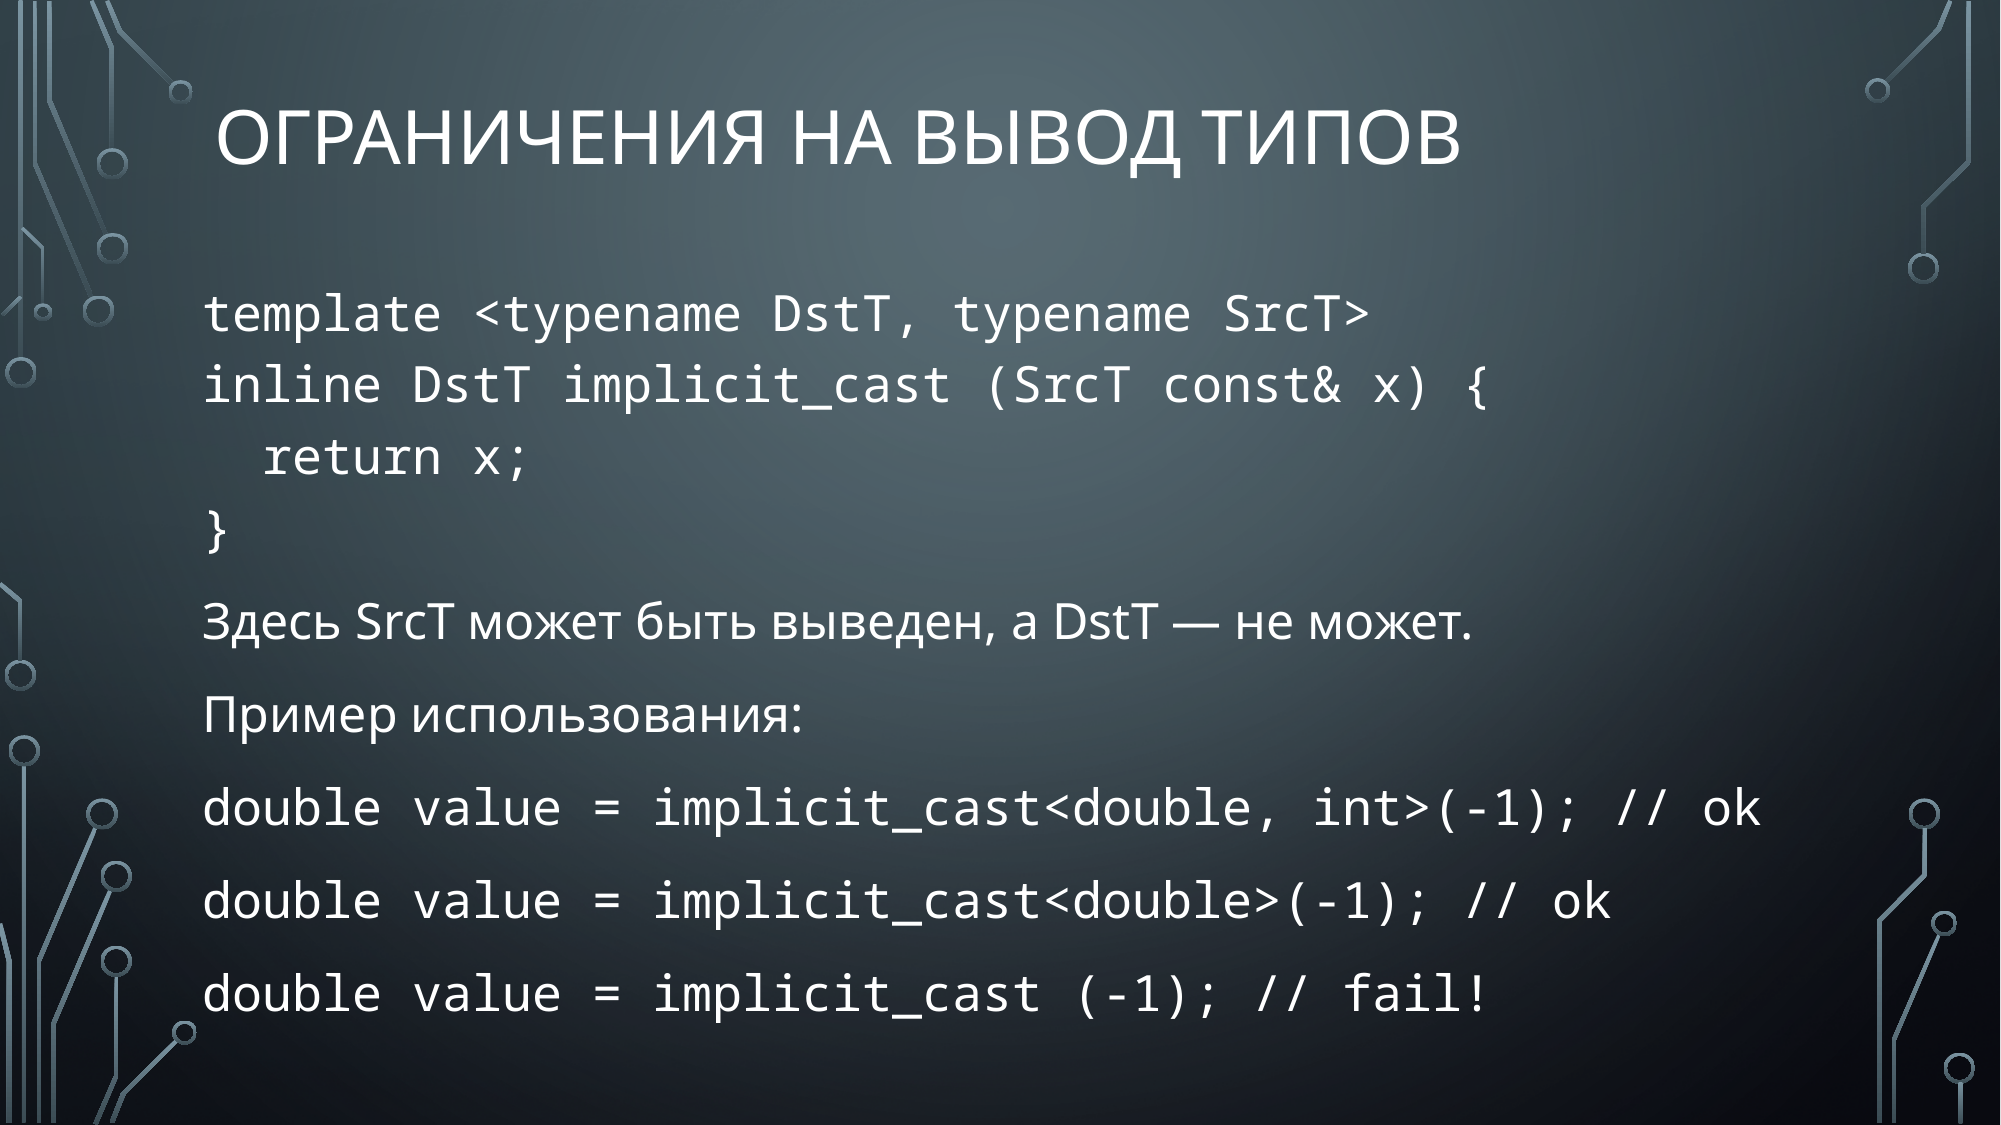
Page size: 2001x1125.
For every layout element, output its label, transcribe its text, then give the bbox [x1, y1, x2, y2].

title Ограничения на вывод типов [199, 18, 1825, 262]
list template <typename DstT, typename SrcT> inline DstT implicit_cast (SrcT const& x) { return x; } Здесь SrcT может быть выведен, а DstT ― не может. Пример использования: double value = implicit_cast<double, int>(-1); // ok double value = implicit_cast<double>(-1); // ok double value = implicit_cast (-1); // fail! [187, 261, 1813, 1040]
